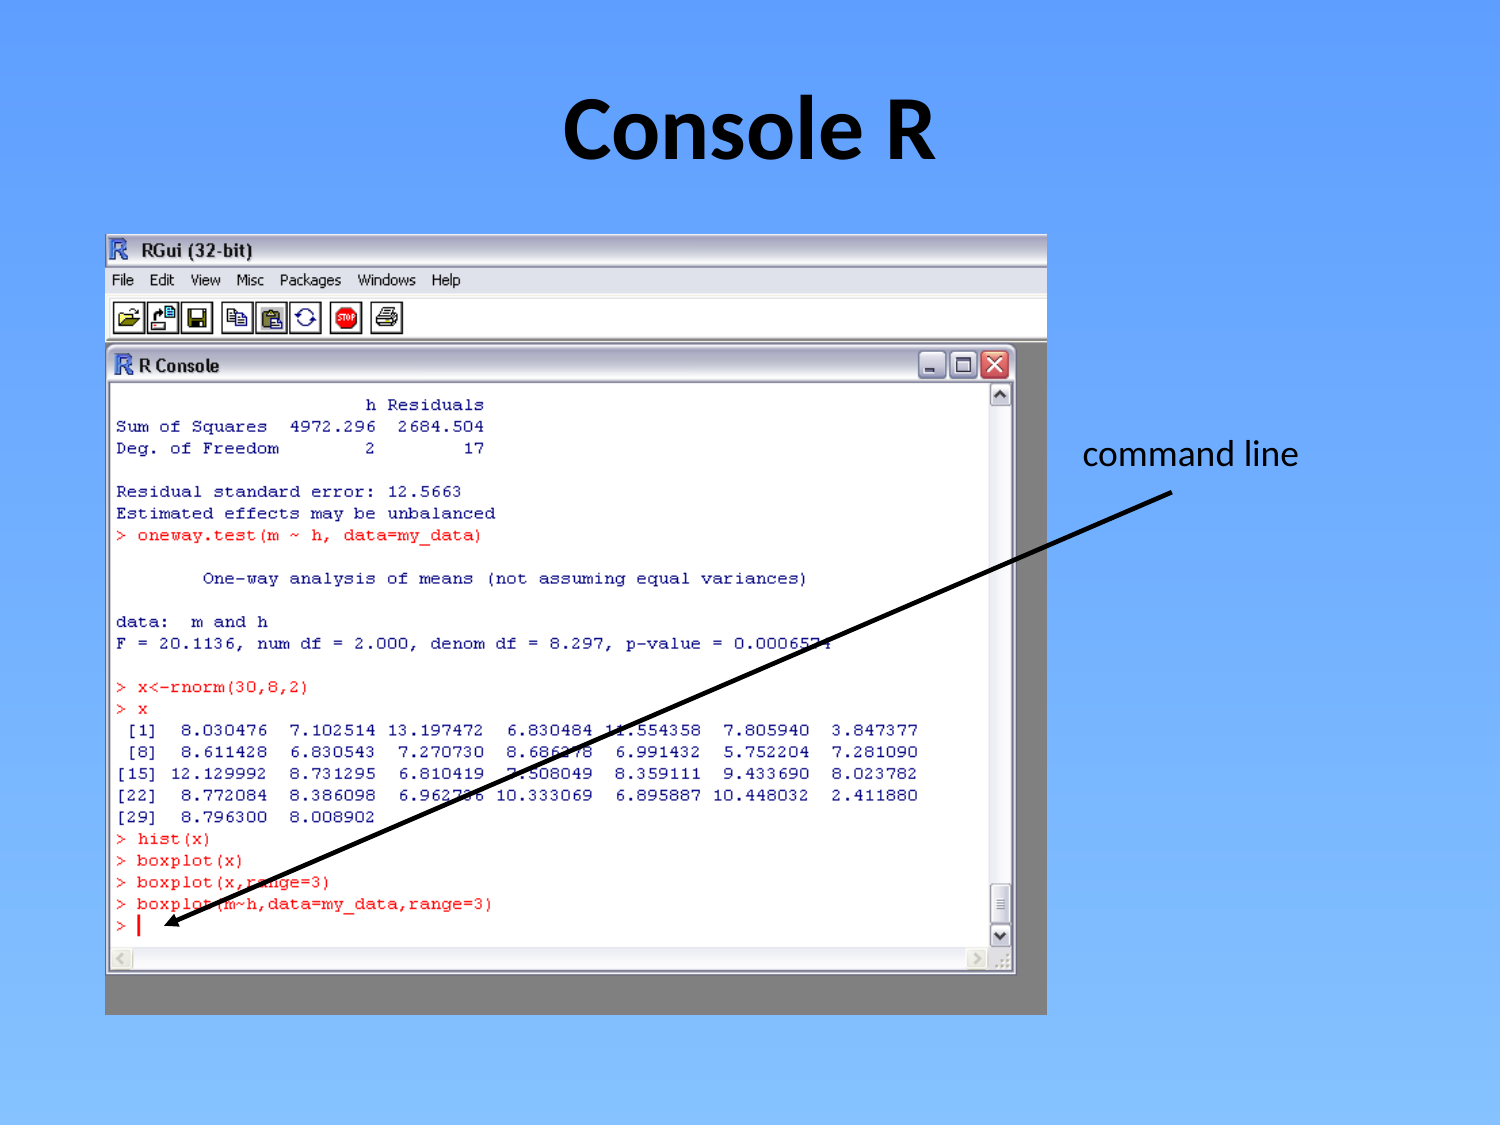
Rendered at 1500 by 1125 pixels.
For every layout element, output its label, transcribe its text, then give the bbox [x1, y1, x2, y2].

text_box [163, 491, 1173, 926]
title Console R [112, 23, 1388, 223]
text_box command line [1067, 421, 1315, 482]
picture [105, 234, 1048, 1015]
